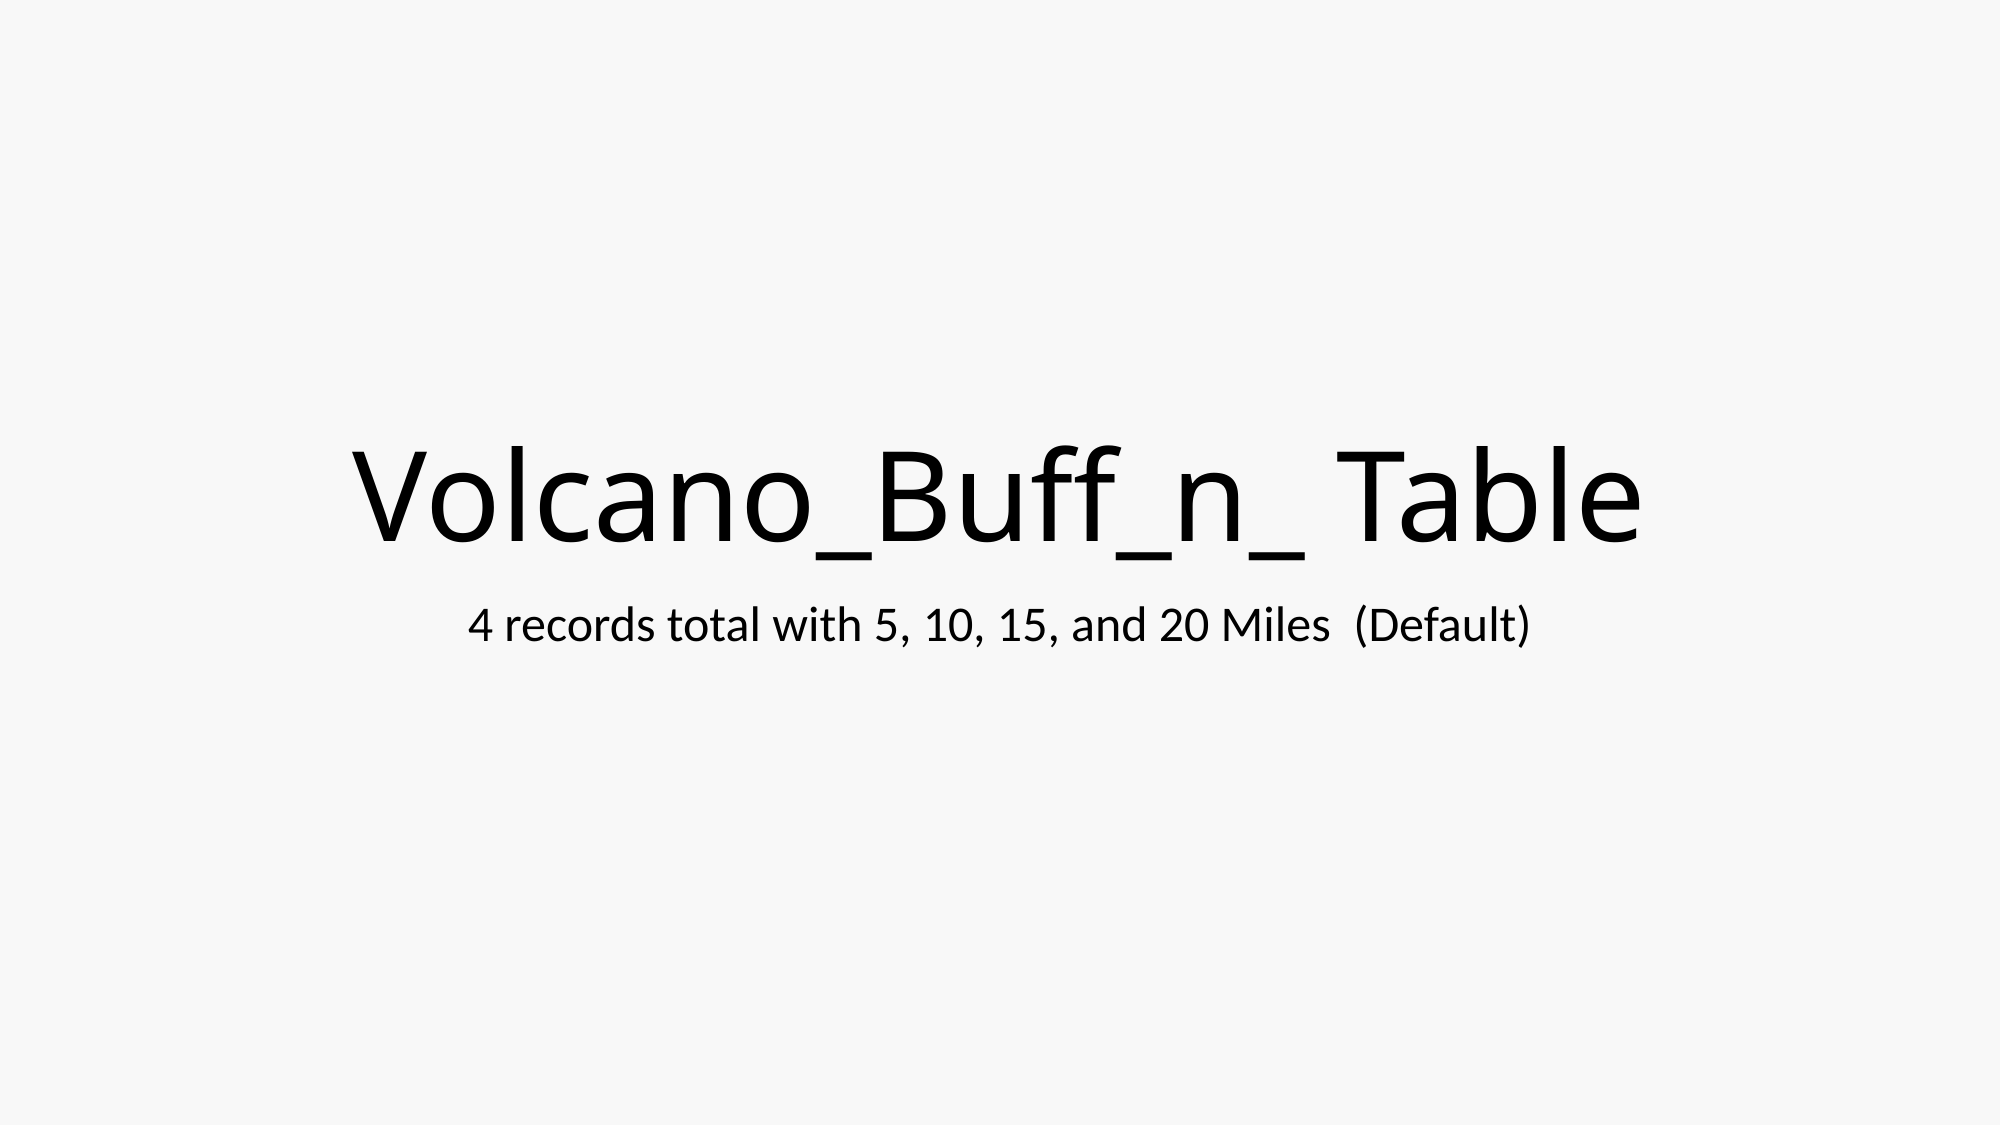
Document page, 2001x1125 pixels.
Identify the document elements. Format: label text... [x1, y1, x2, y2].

subtitle 4 records total with 5, 10, 15, and 20 Miles (Default) [249, 590, 1750, 663]
title Volcano_Buff_n_ Table [249, 184, 1750, 576]
